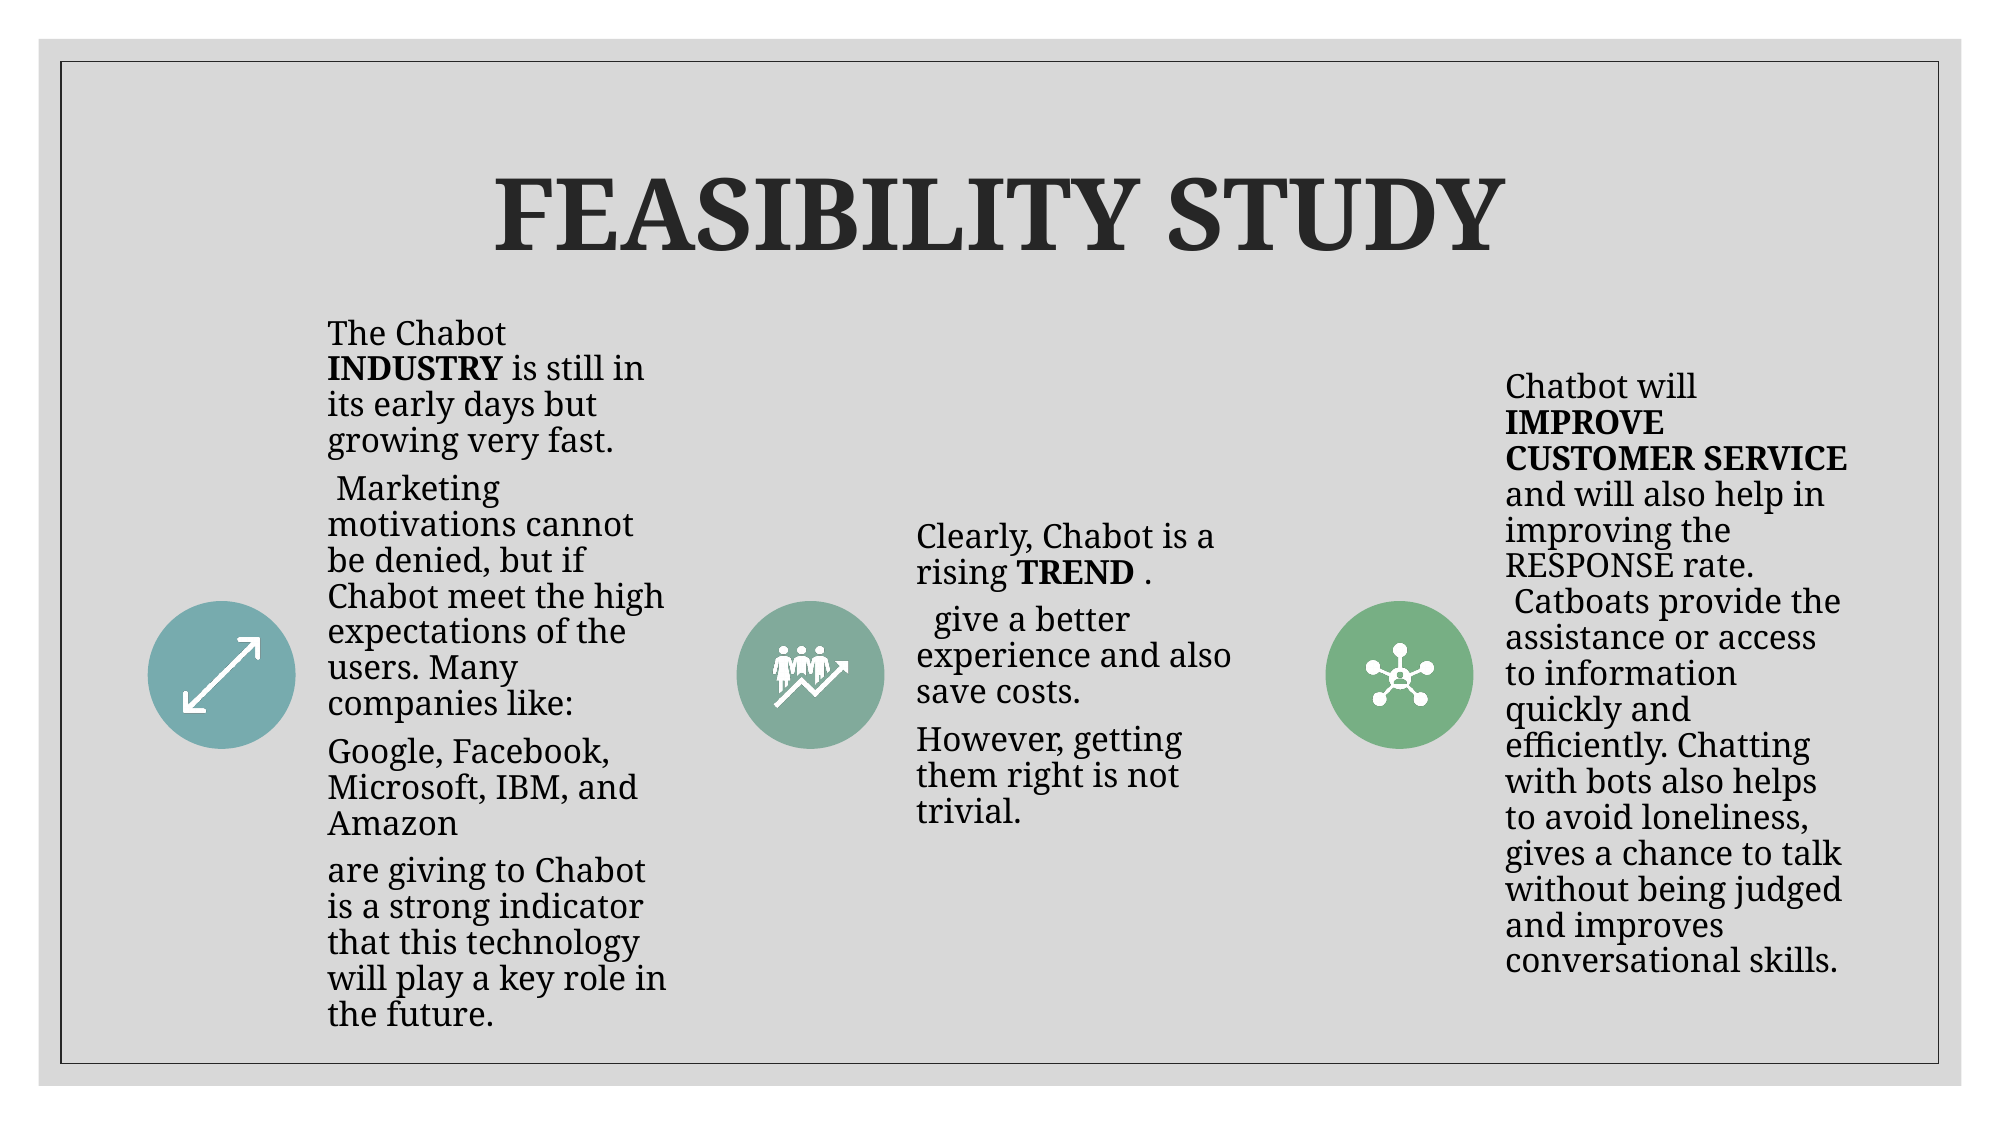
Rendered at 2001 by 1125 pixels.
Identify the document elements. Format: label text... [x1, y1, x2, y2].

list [128, 330, 1874, 1020]
title FEASIBILITY STUDY [174, 105, 1825, 325]
